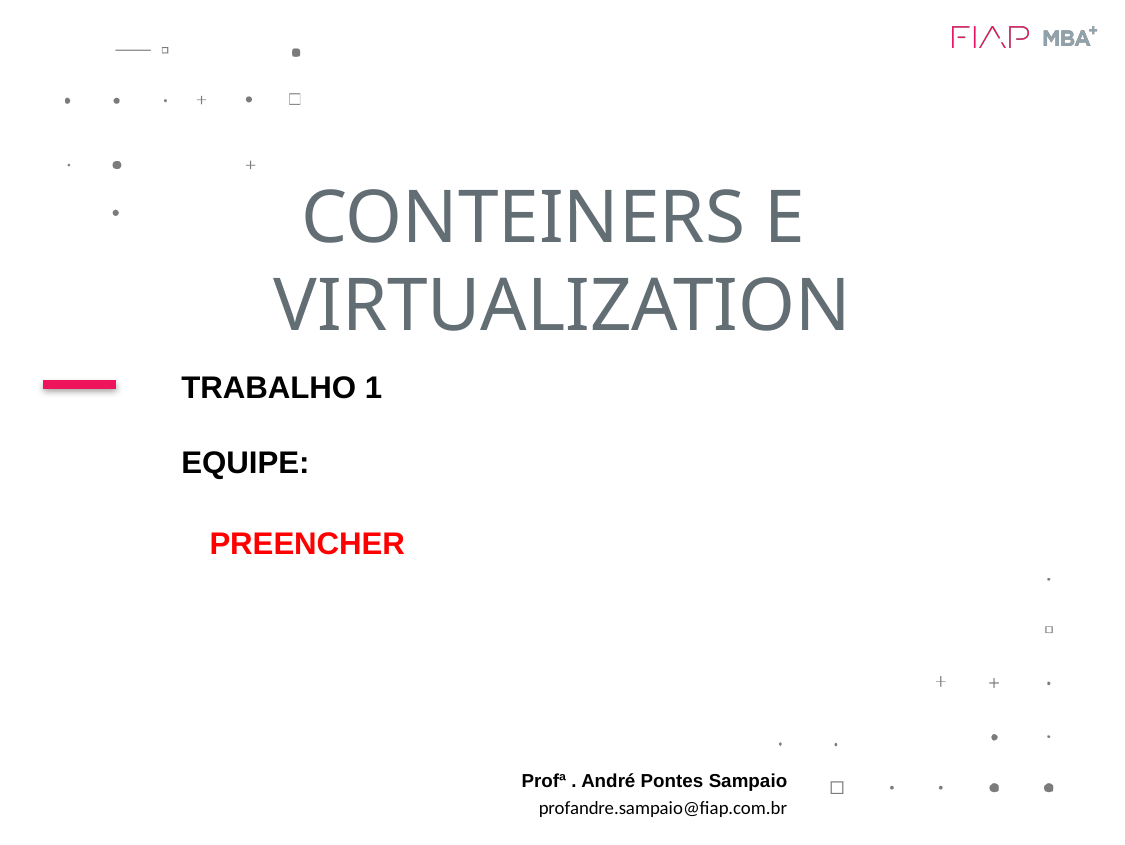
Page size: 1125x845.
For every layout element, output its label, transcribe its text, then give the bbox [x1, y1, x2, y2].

text_box CONTEINERS E VIRTUALIZATION [0, 162, 1125, 353]
picture [0, 0, 1125, 162]
picture [0, 353, 1125, 845]
list TRABALHO 1 EQUIPE: PREENCHER [170, 353, 779, 586]
text_box Profª . André Pontes Sampaio profandre.sampaio@fiap.com.br [235, 763, 799, 834]
